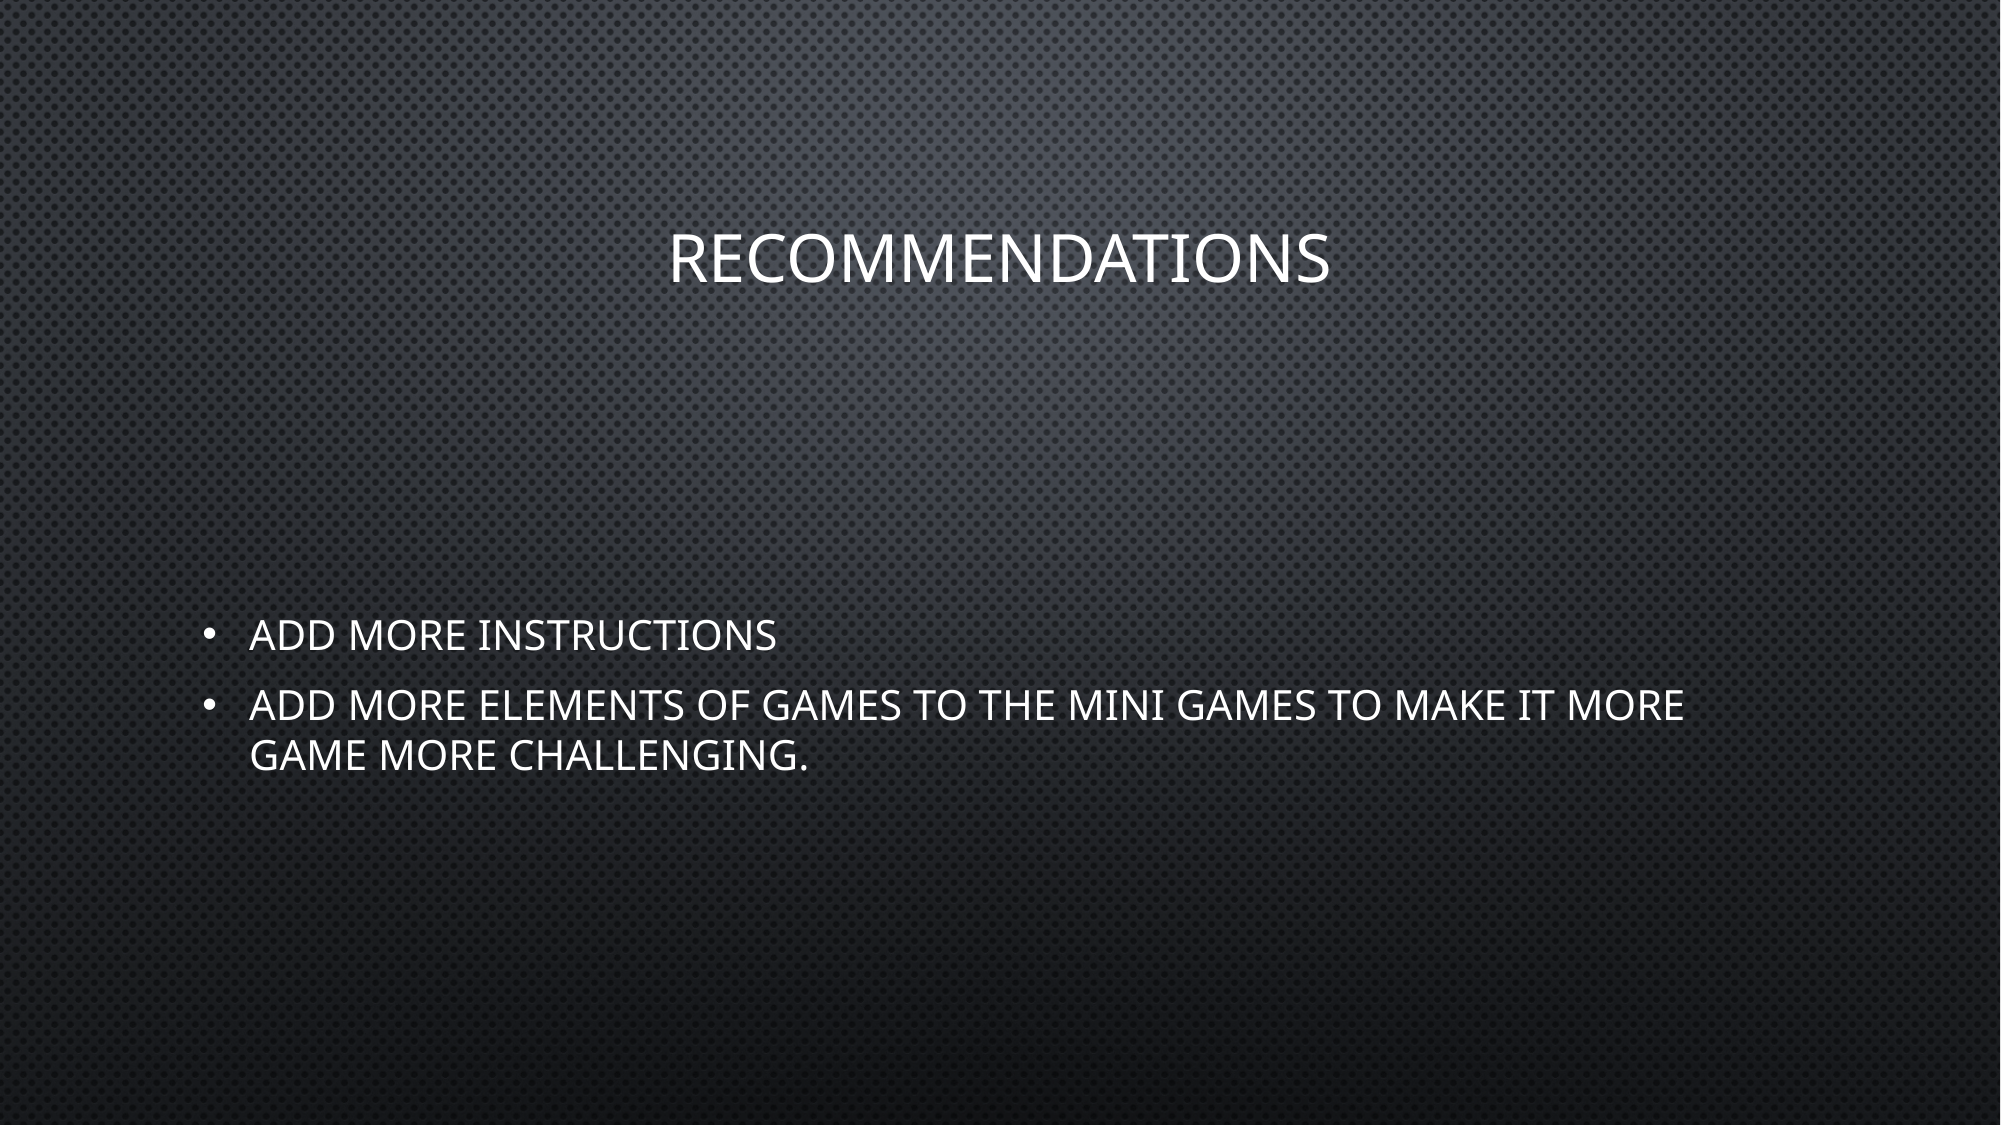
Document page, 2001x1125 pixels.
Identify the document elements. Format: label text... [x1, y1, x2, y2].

list Add more Instructions Add more elements of games to the mini games to make it more game more challenging. [187, 437, 1813, 950]
title Recommendations [187, 99, 1813, 413]
